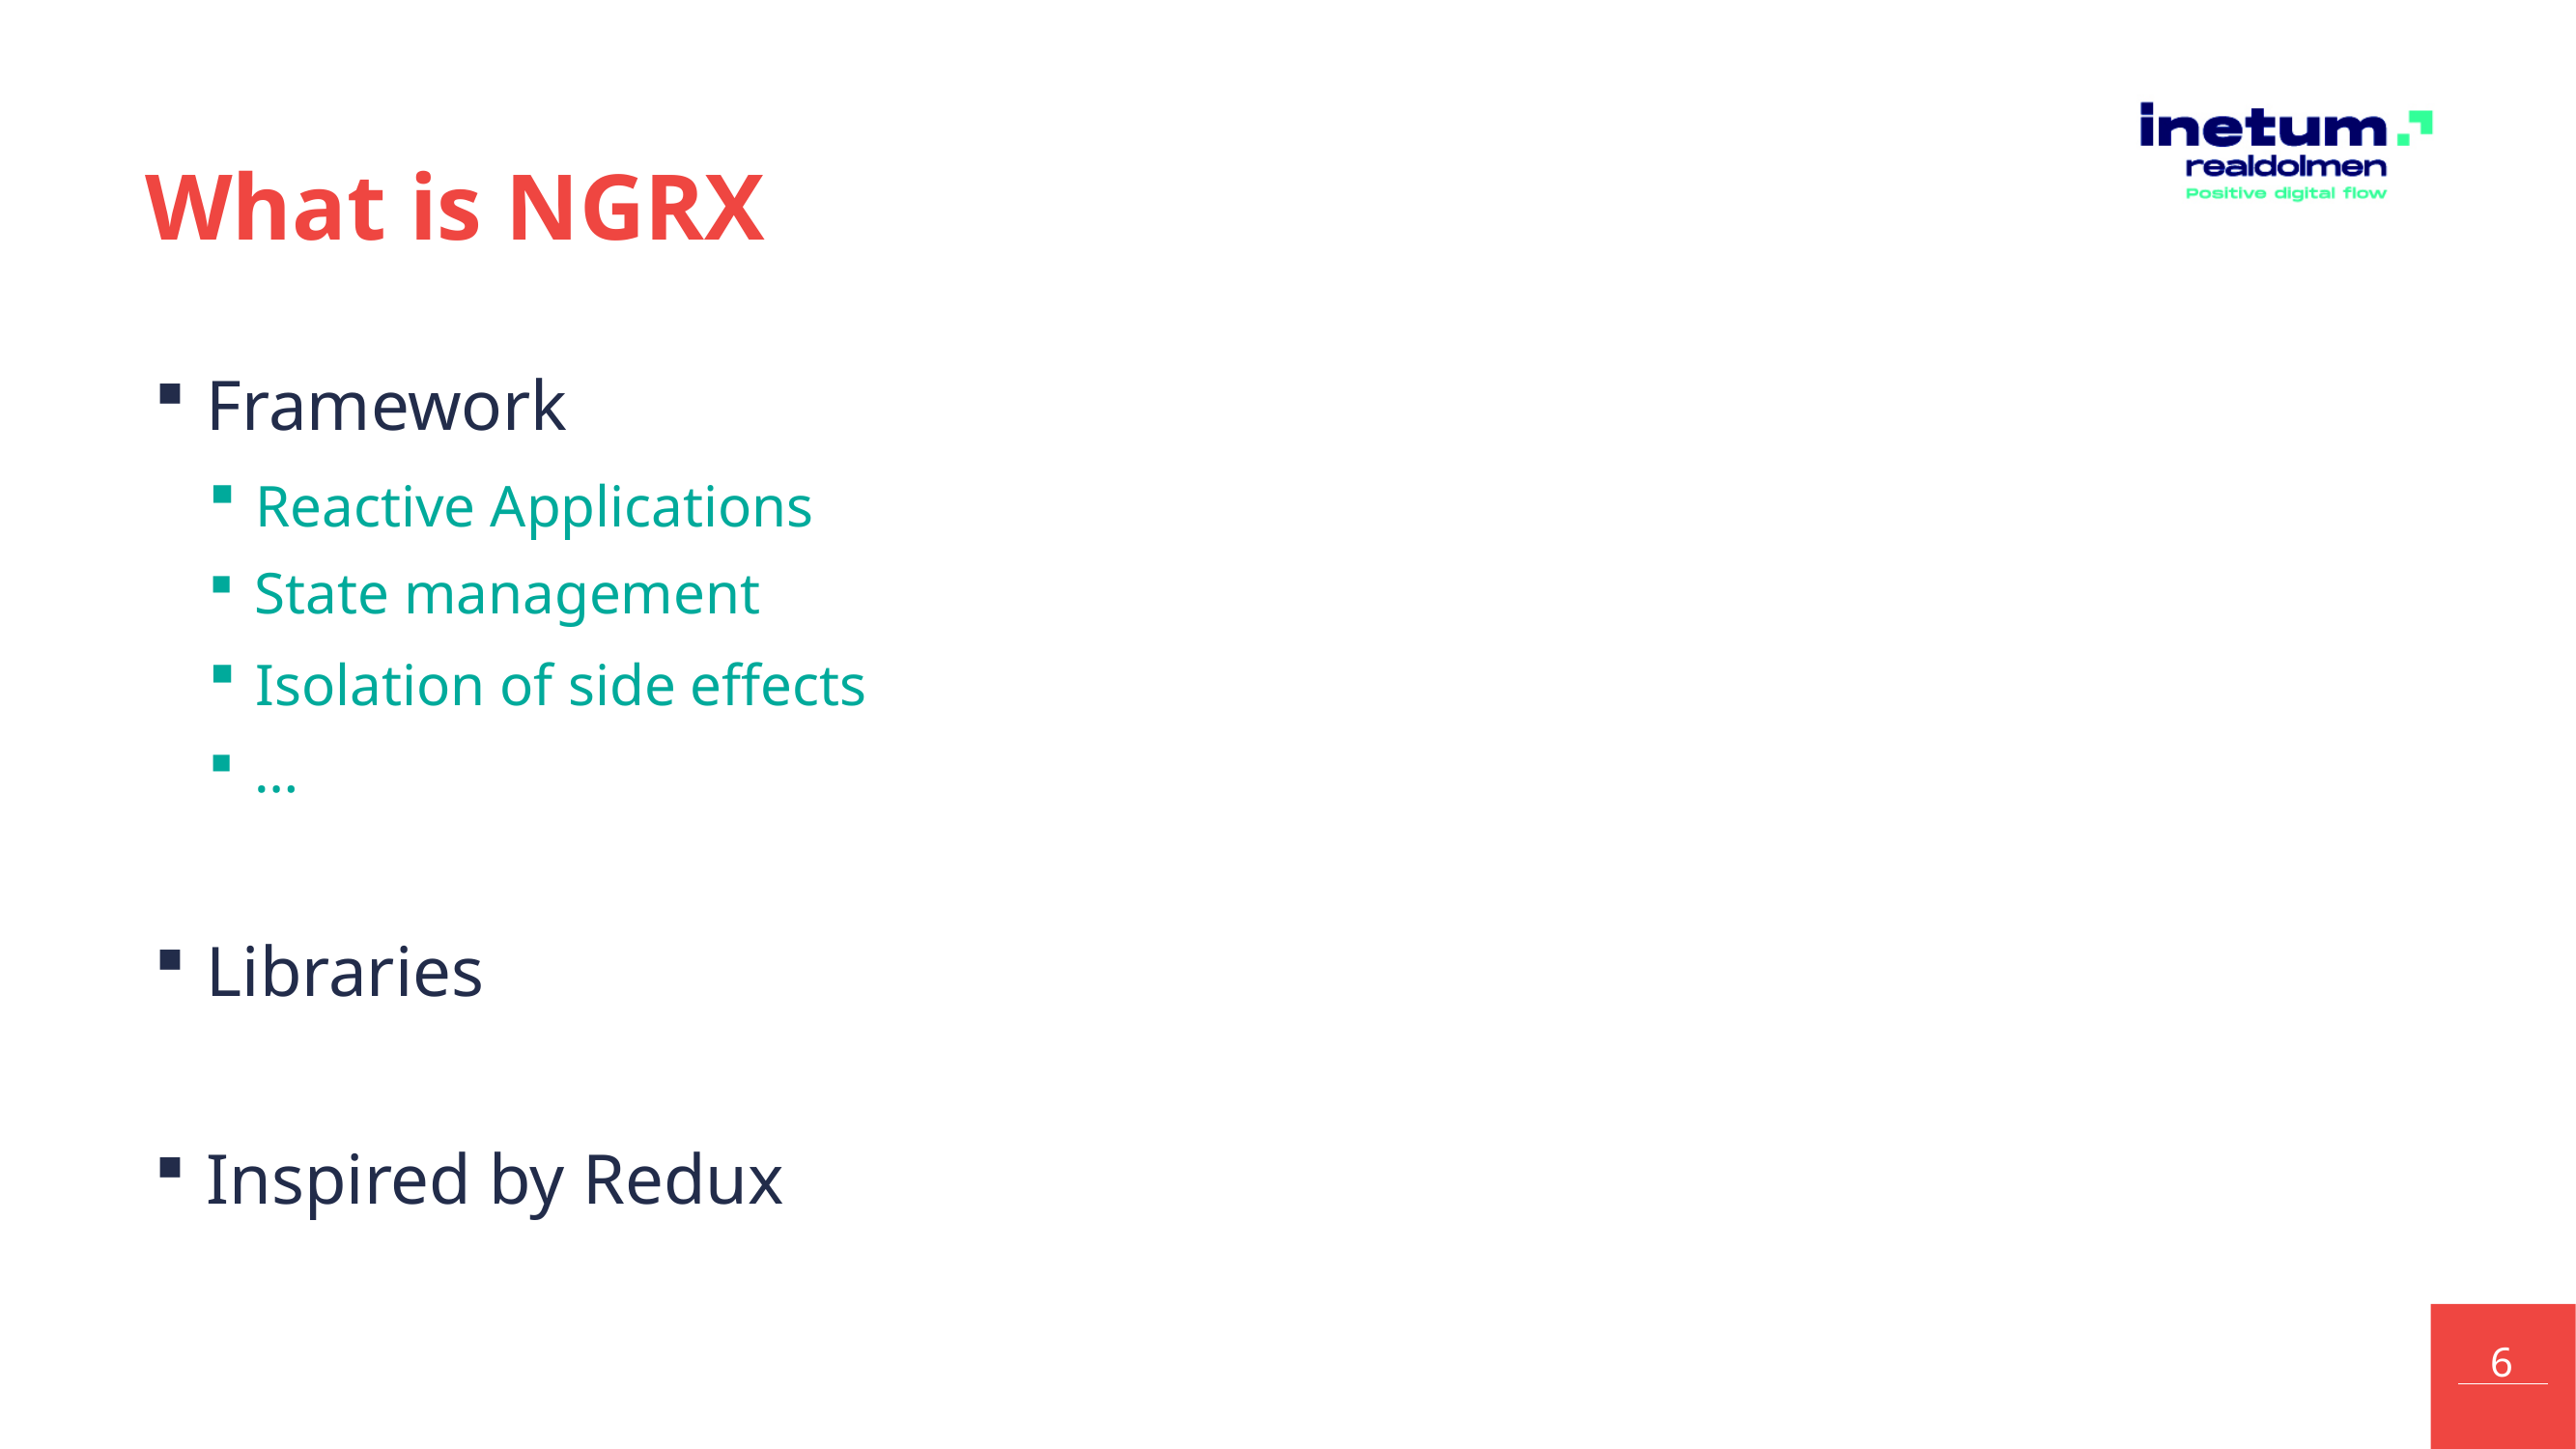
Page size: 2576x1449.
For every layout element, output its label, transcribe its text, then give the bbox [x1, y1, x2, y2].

list Framework Reactive Applications State management Isolation of side effects … Libraries Inspired by Redux [142, 259, 2404, 1296]
picture [2118, 68, 2457, 218]
title What is NGRX [142, 147, 2109, 259]
